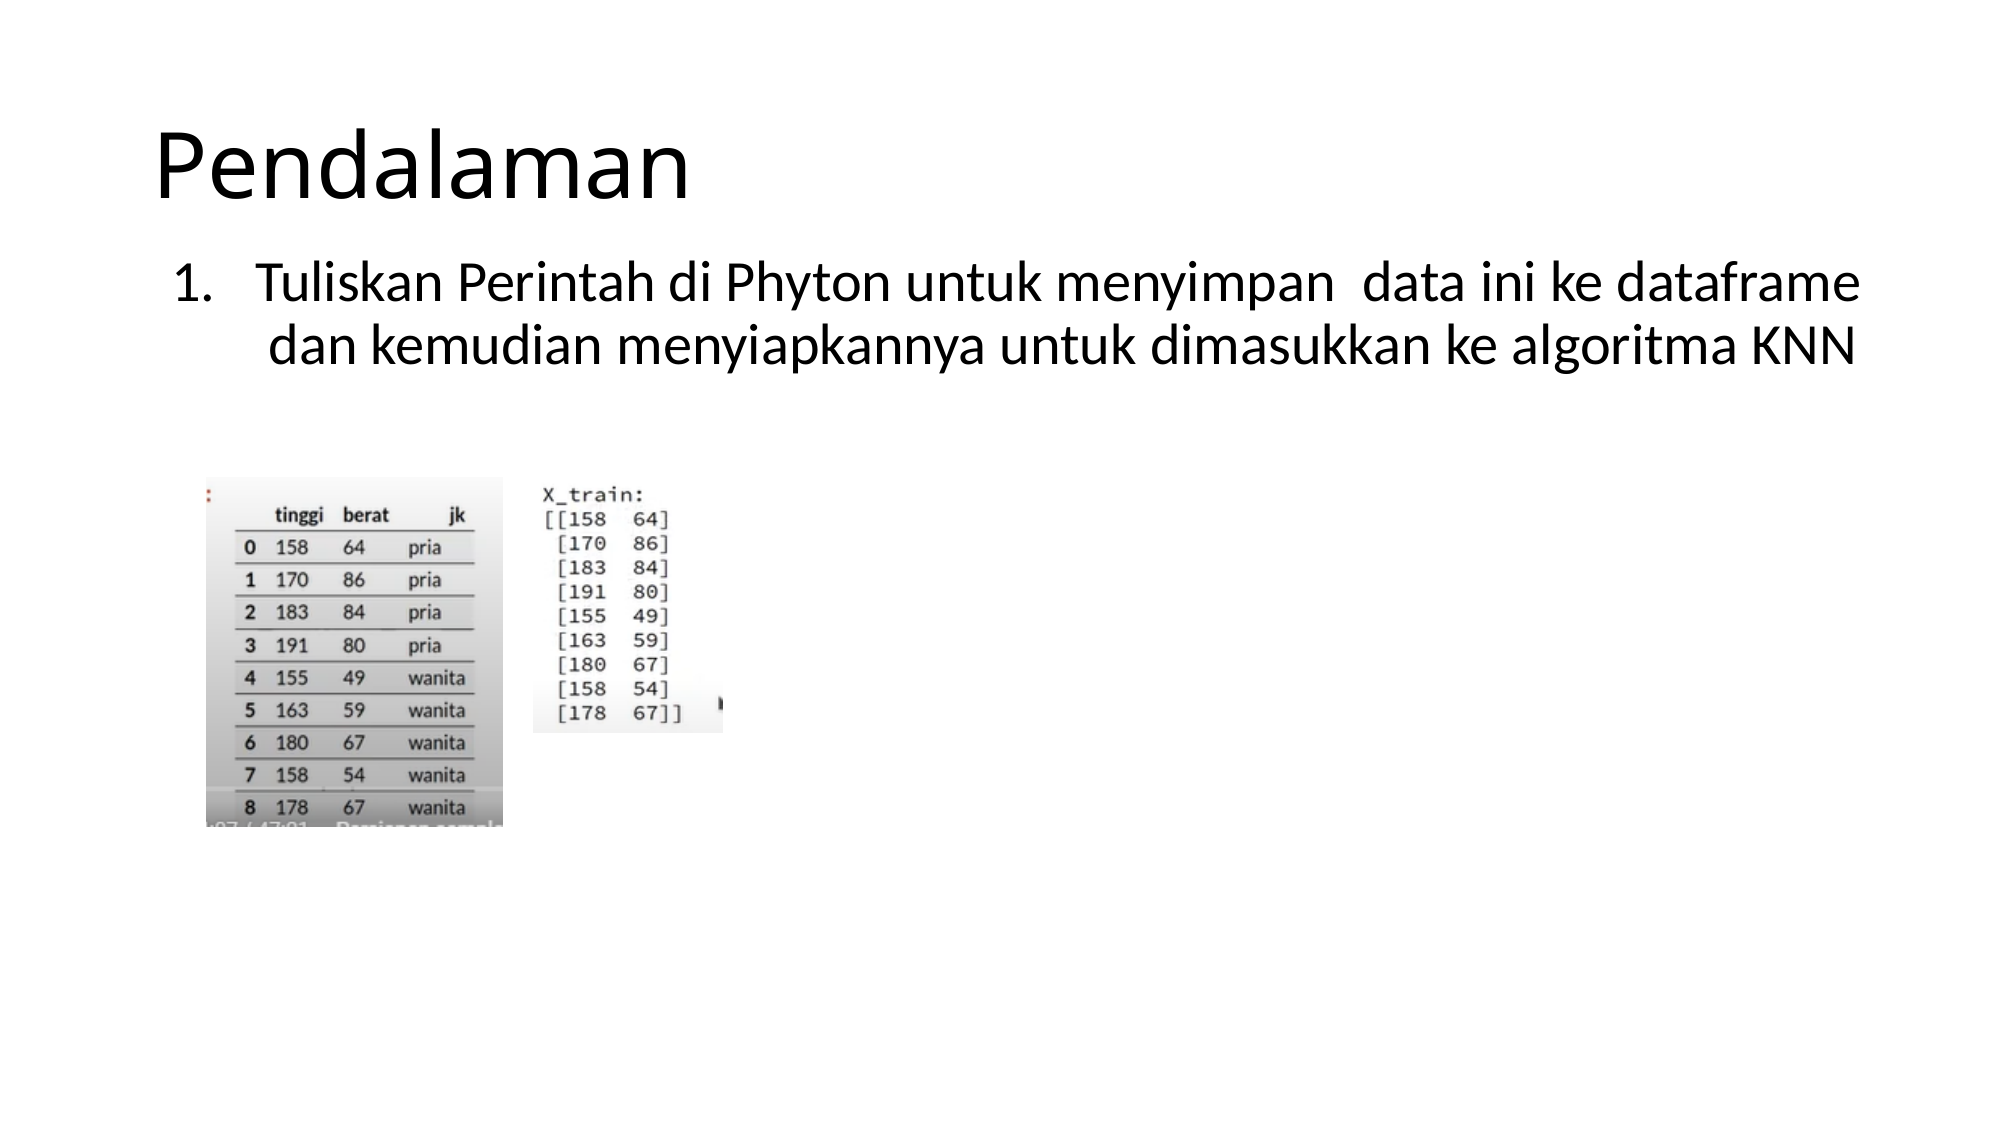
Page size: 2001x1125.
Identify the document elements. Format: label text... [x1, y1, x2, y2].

title Pendalaman [137, 59, 1863, 278]
list Tuliskan Perintah di Phyton untuk menyimpan data ini ke dataframe dan kemudian menyiapkannya untuk dimasukkan ke algoritma KNN [156, 243, 1881, 971]
picture [206, 477, 503, 827]
picture [533, 477, 723, 733]
